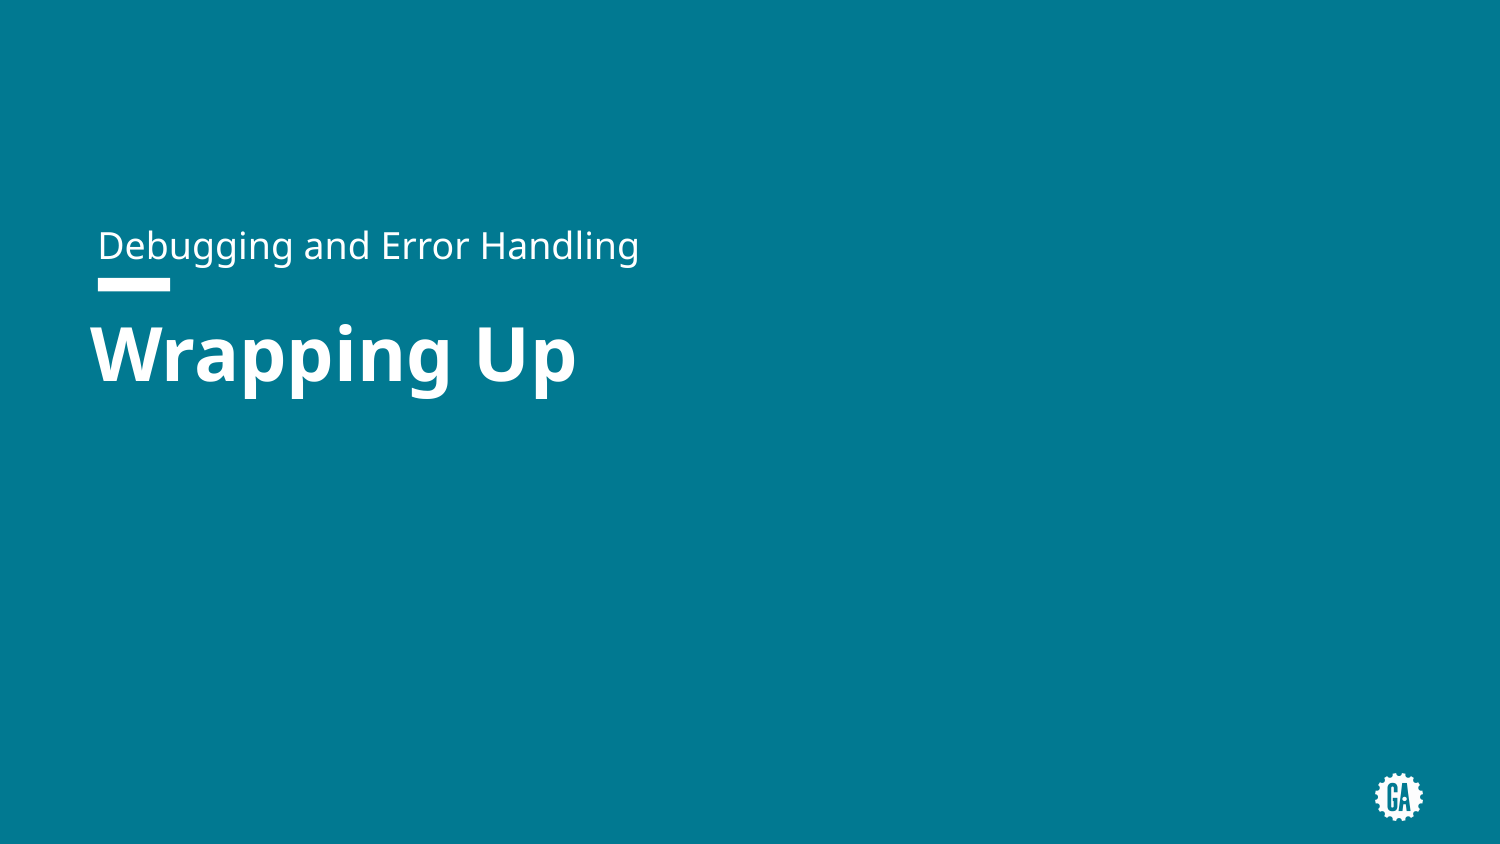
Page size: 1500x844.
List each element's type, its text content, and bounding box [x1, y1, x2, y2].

subtitle Debugging and Error Handling [82, 200, 1306, 268]
title Wrapping Up [75, 291, 1314, 553]
picture [1351, 749, 1447, 844]
